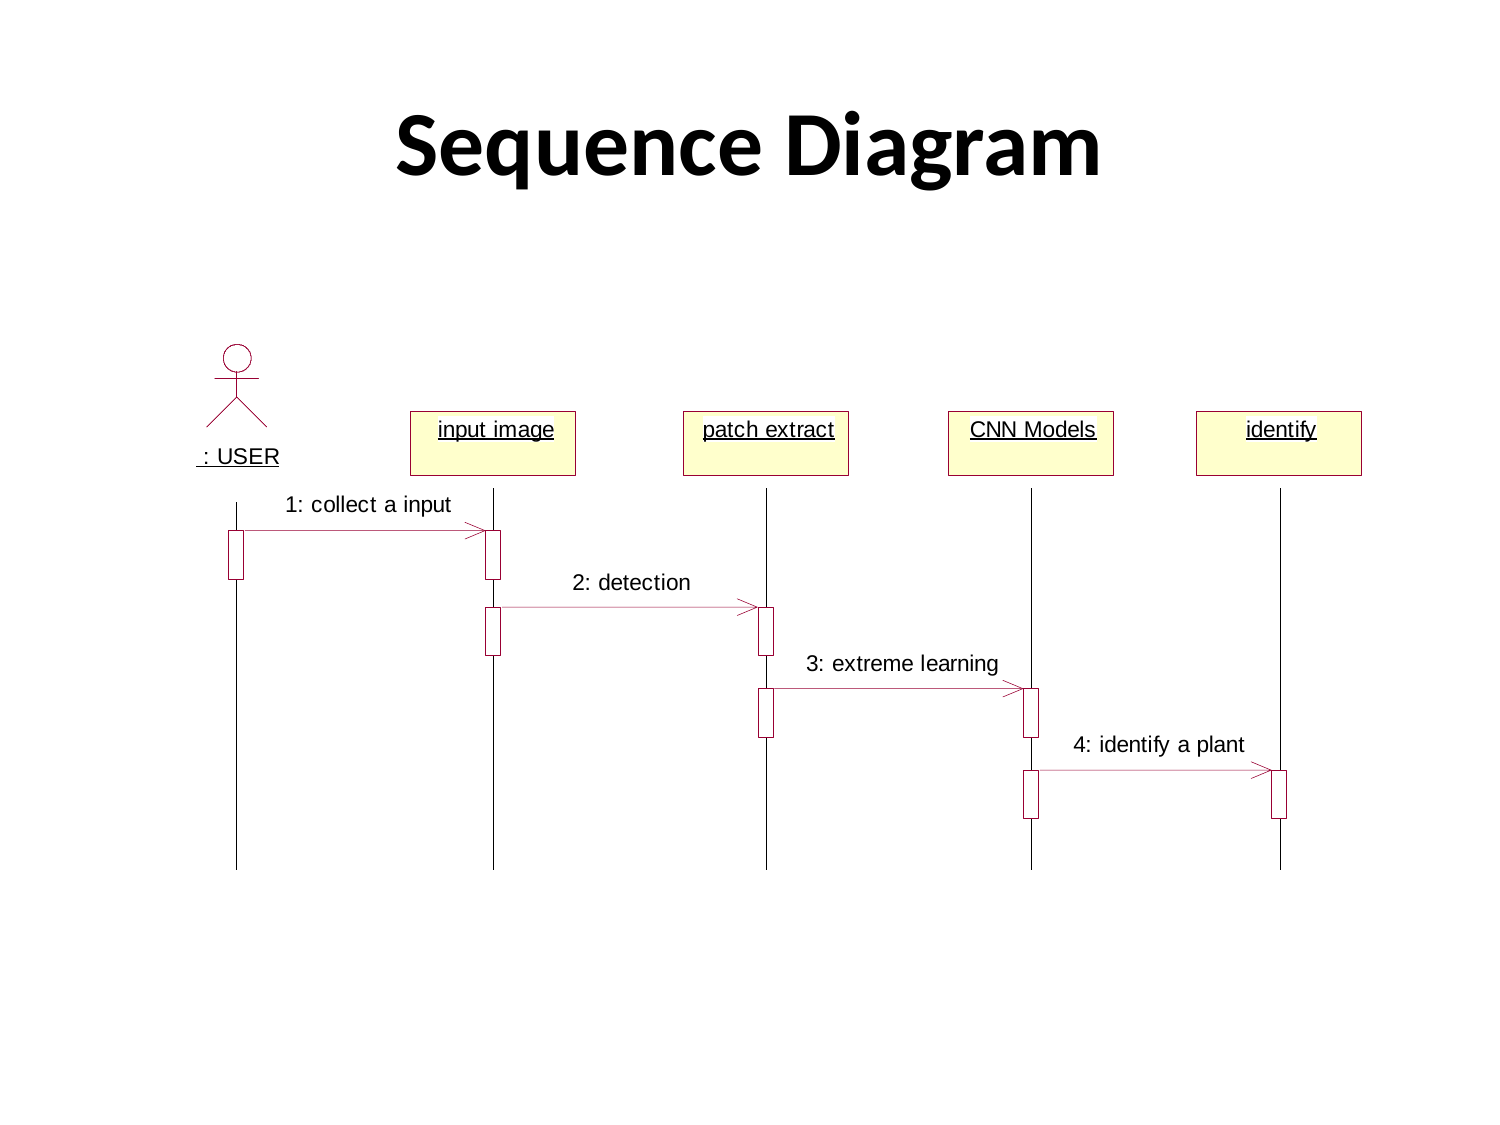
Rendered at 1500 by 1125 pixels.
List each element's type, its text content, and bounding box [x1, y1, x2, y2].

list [74, 311, 1426, 956]
title Sequence Diagram [75, 45, 1425, 233]
